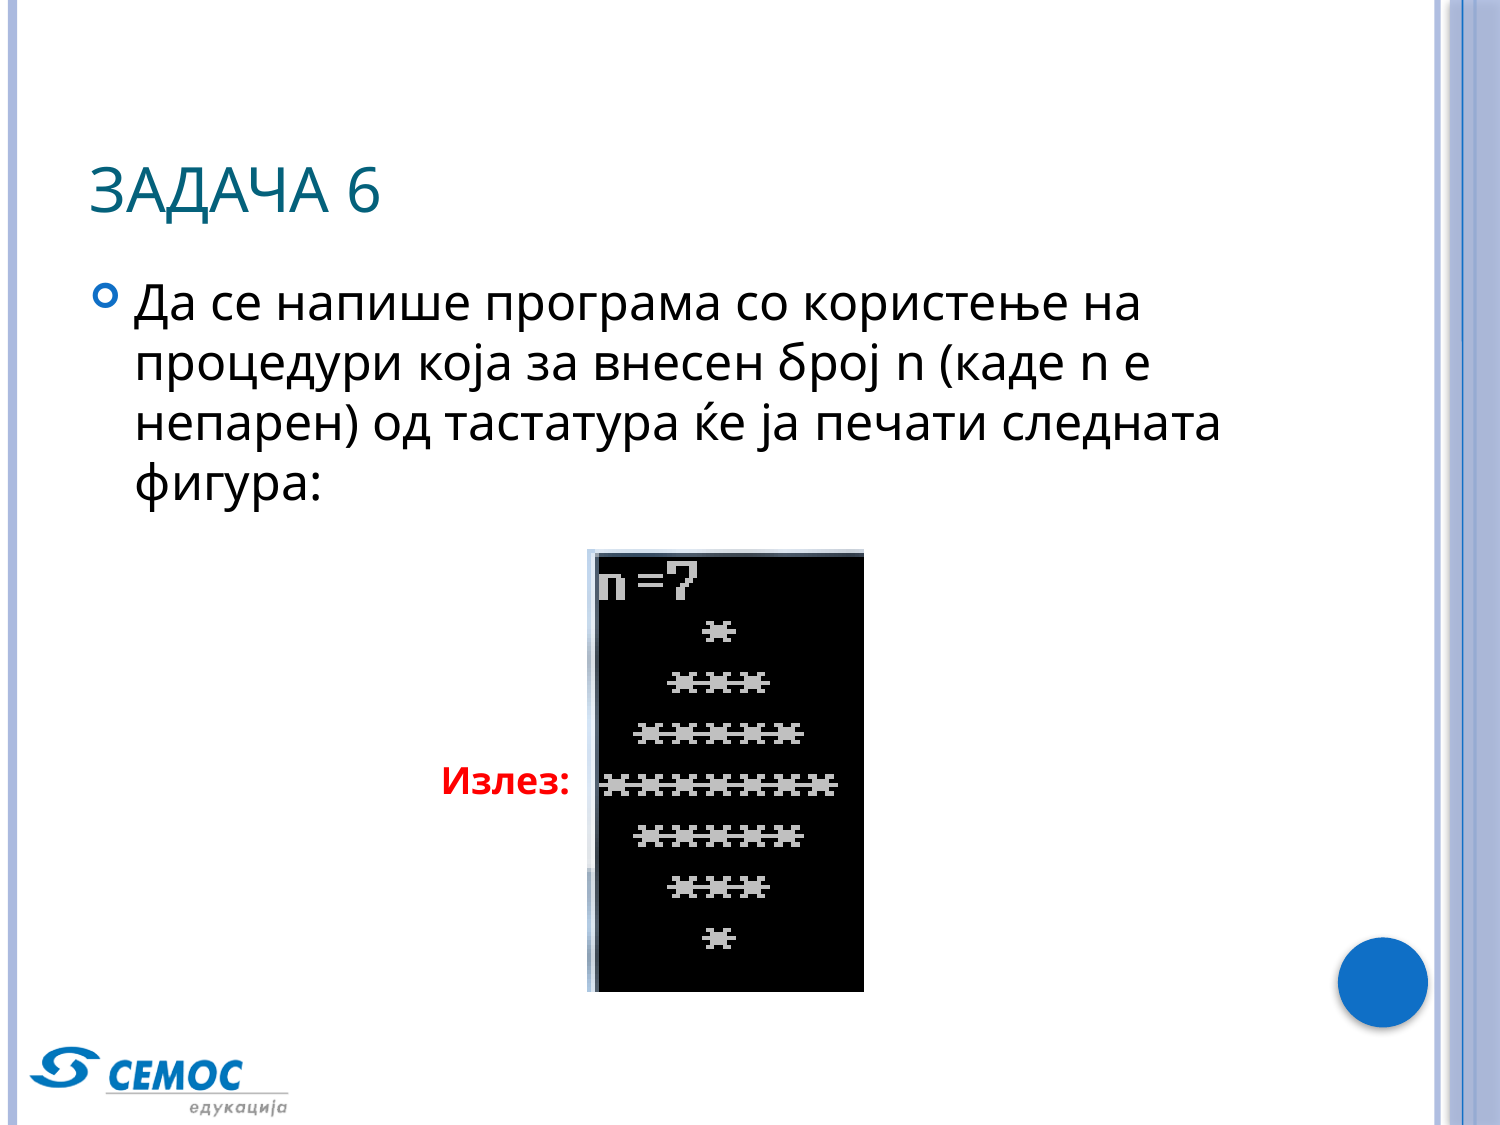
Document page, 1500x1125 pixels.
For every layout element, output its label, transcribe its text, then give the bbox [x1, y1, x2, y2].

picture [24, 1036, 295, 1125]
list Да се напише програма со користење на процедури која за внесен број n (каде n е непарен) од тастатура ќе ја печати следната фигура: [75, 262, 1300, 1062]
picture [586, 549, 864, 992]
title Задача 6 [75, 45, 1300, 233]
text_box Излез: [425, 749, 581, 810]
